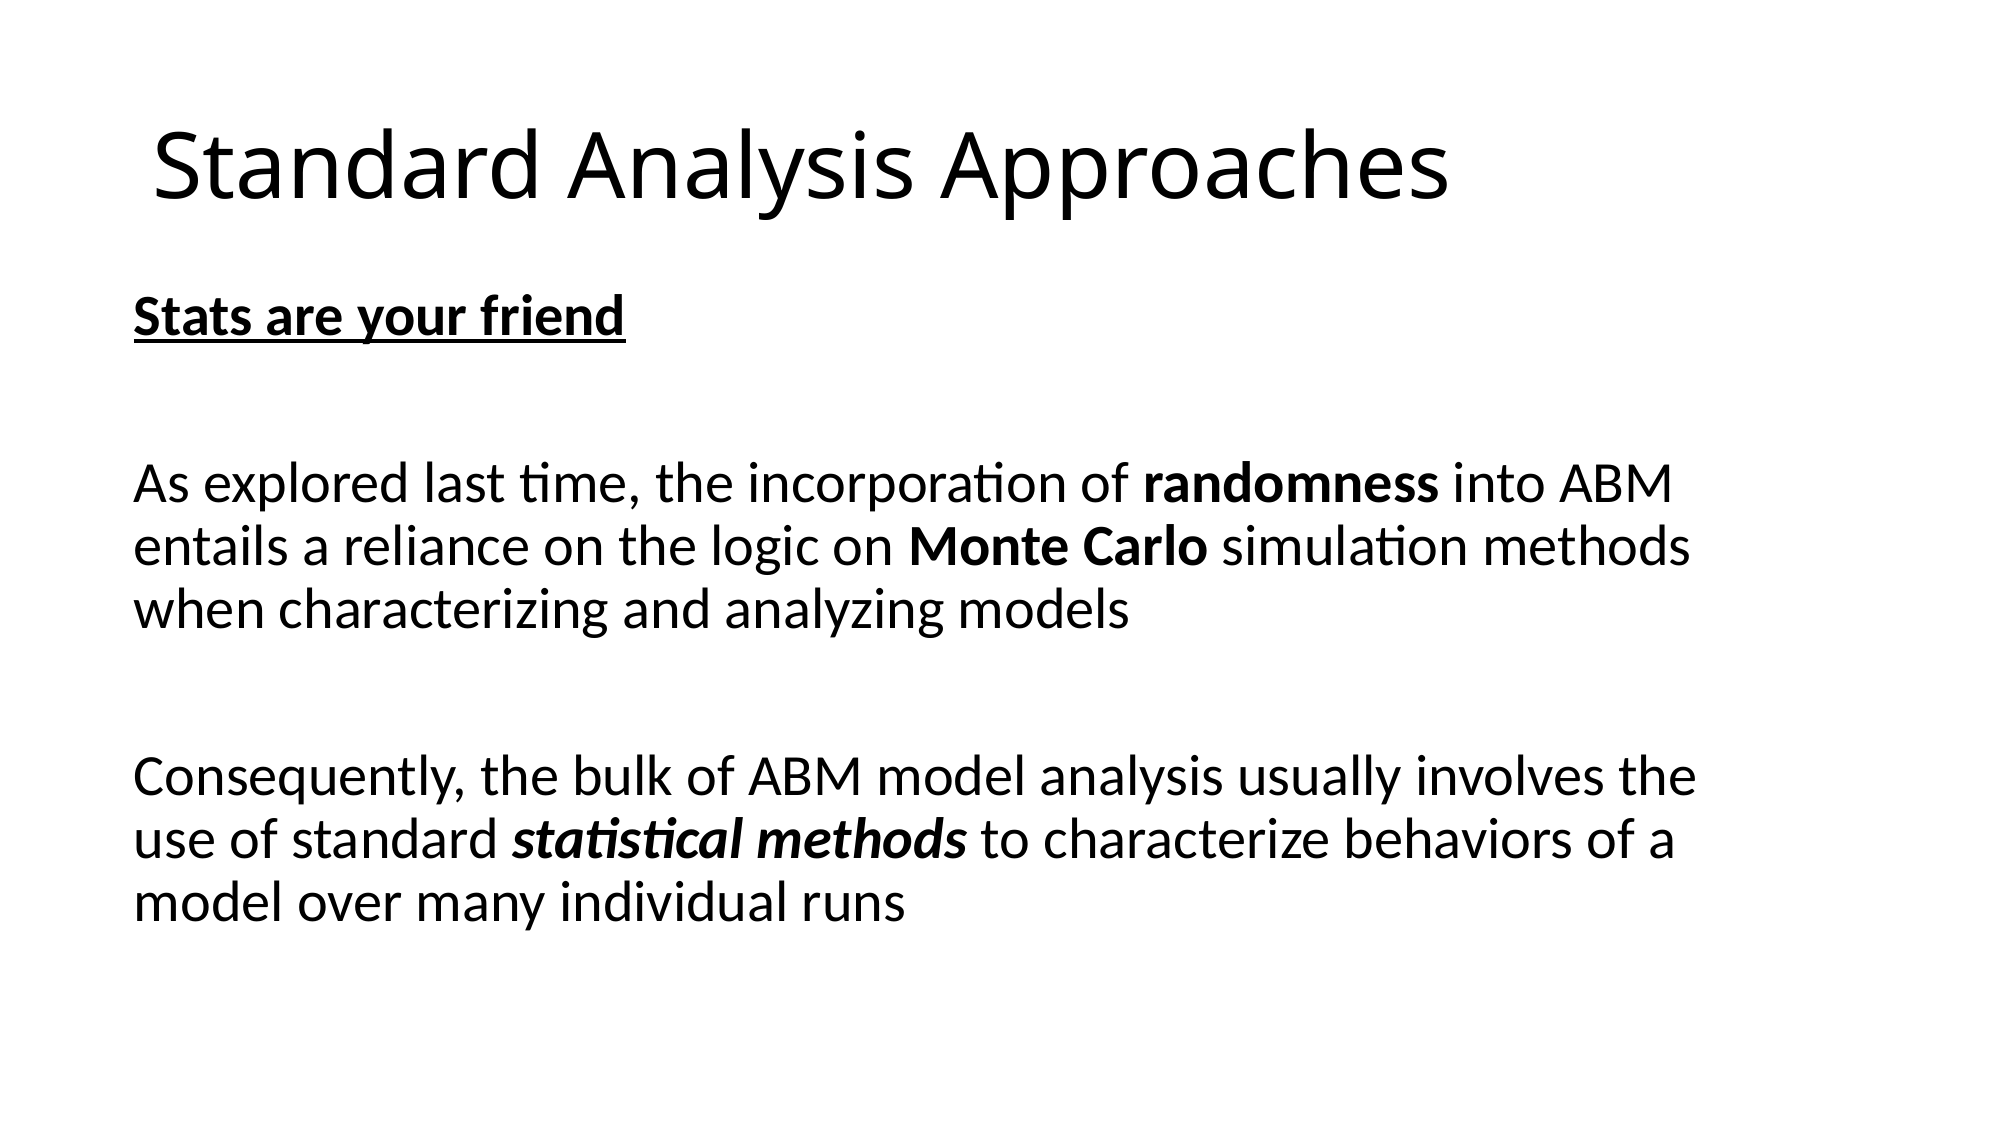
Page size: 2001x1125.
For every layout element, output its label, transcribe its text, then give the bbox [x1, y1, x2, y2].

title Standard Analysis Approaches [137, 59, 1863, 278]
list Stats are your friend As explored last time, the incorporation of randomness into ABM entails a reliance on the logic on Monte Carlo simulation methods when characterizing and analyzing models Consequently, the bulk of ABM model analysis usually involves the use of standard statistical methods to characterize behaviors of a model over many individual runs [119, 277, 1795, 992]
